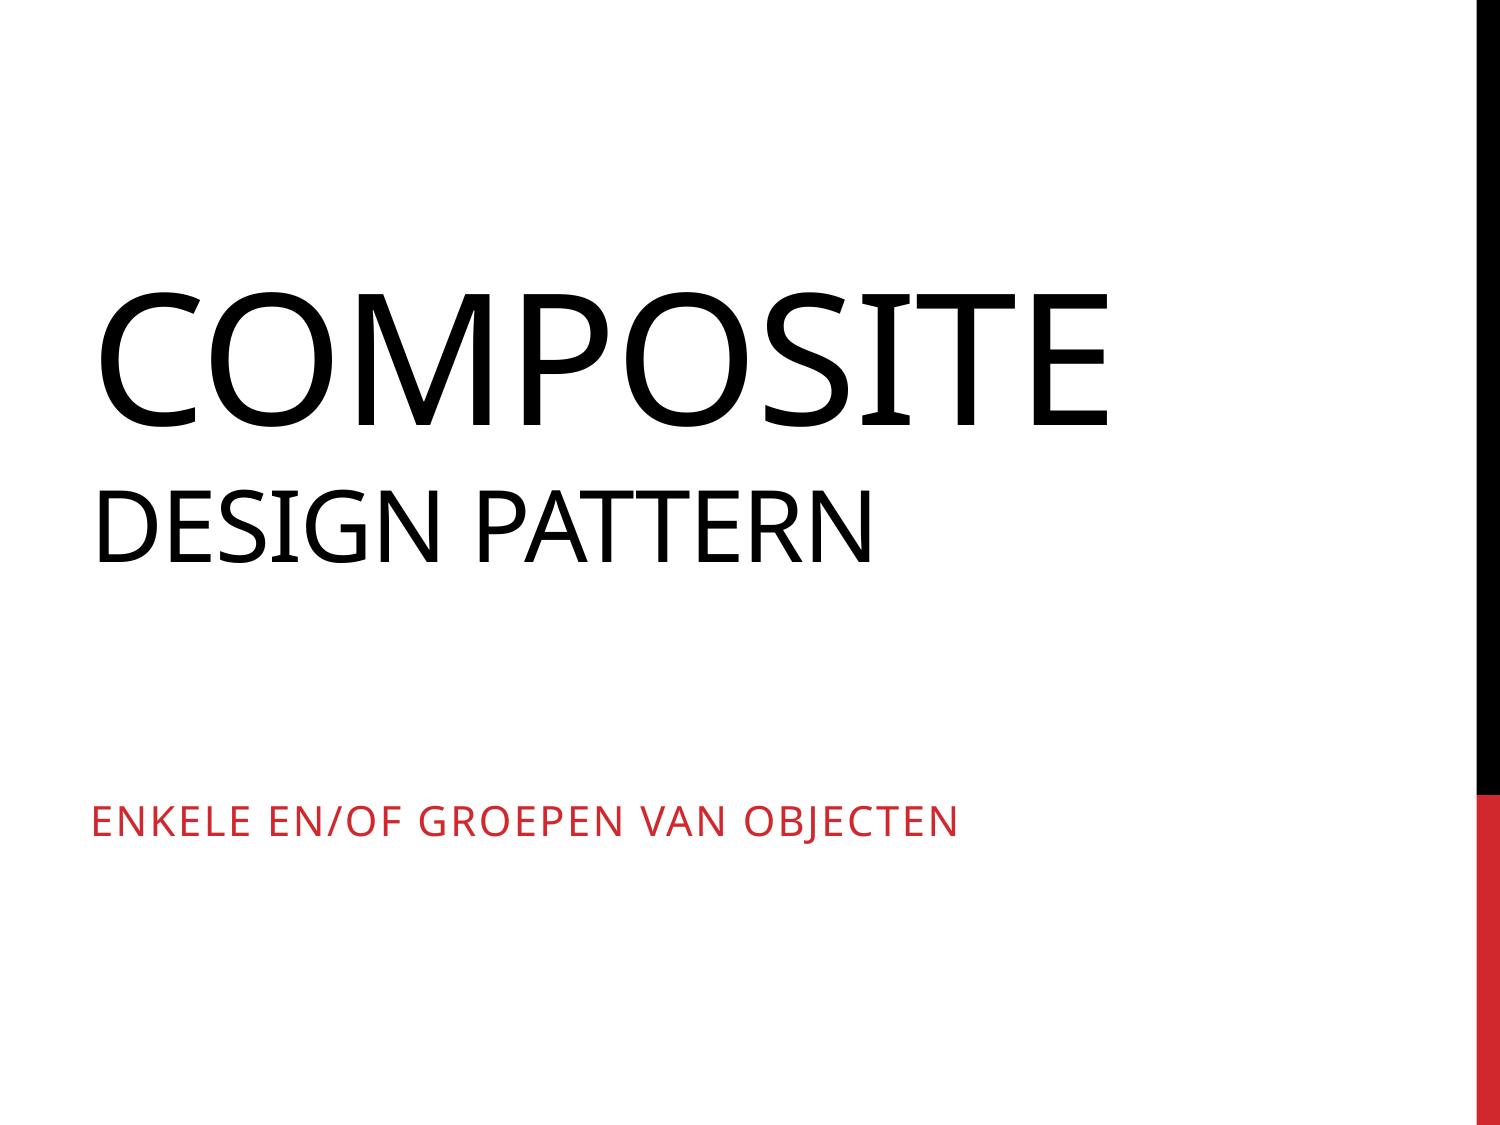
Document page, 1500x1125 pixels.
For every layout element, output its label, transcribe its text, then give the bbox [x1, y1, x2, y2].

subtitle Enkele en/of Groepen van Objecten [75, 787, 1200, 938]
title Composite design pattern [75, 37, 1350, 788]
